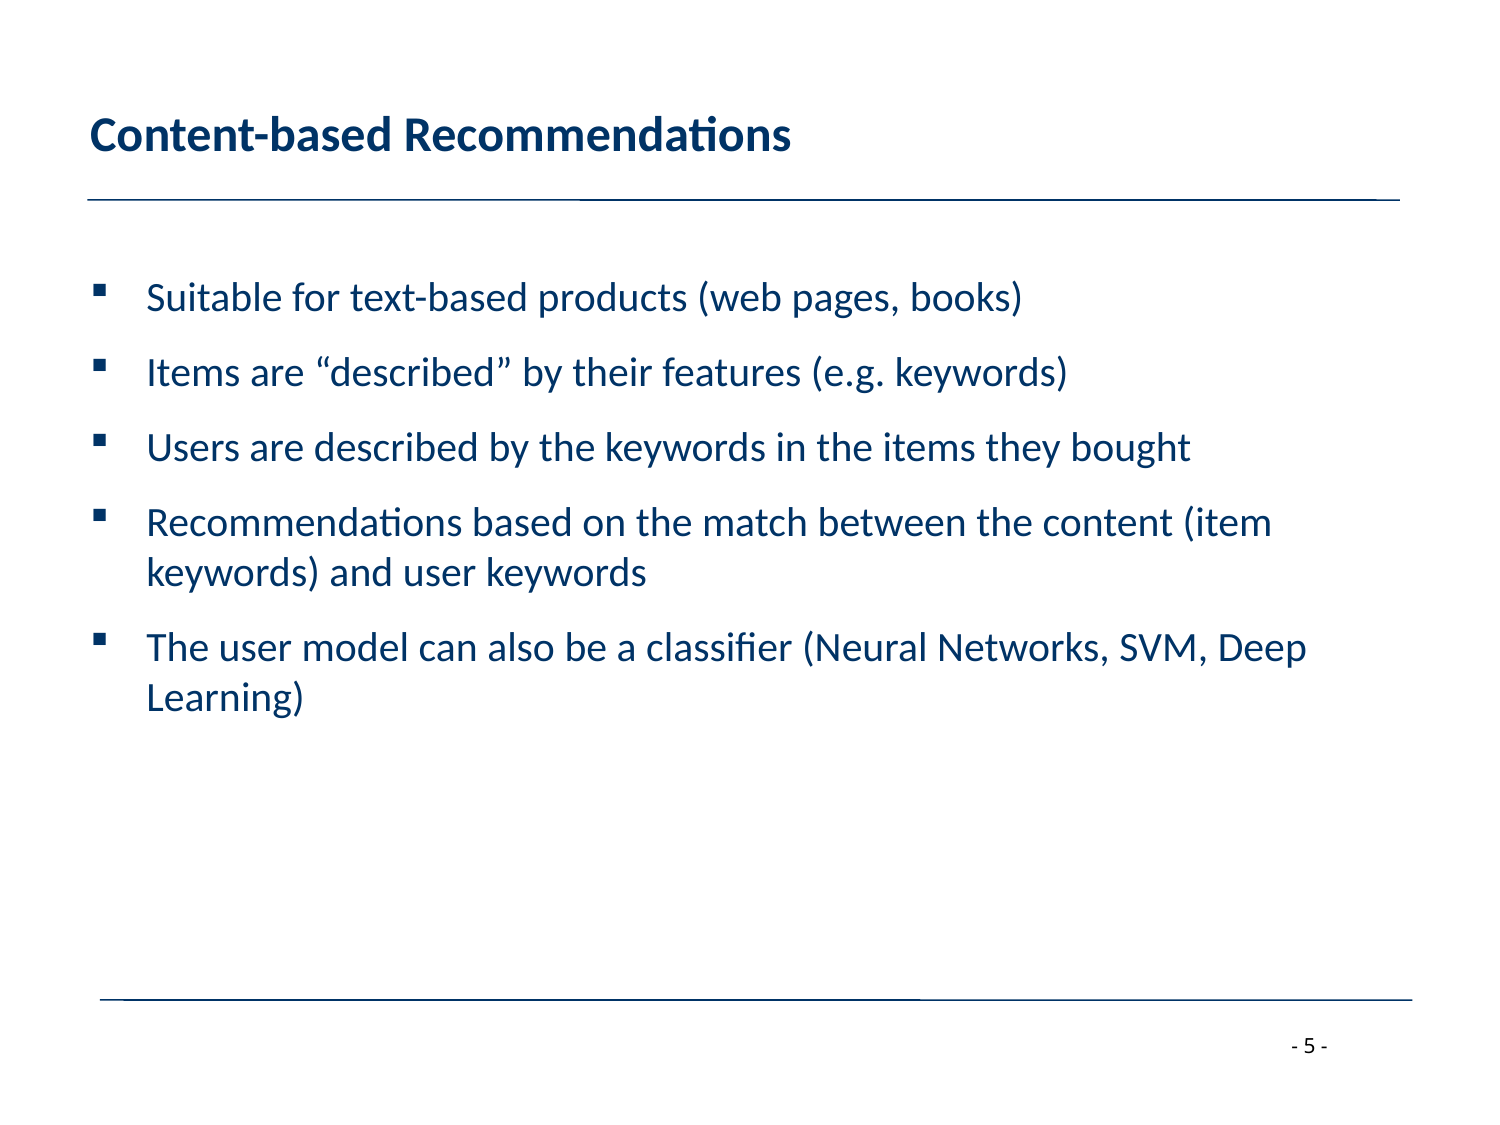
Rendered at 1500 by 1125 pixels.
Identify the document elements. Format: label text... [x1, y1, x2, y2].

list Suitable for text-based products (web pages, books) Items are “described” by their features (e.g. keywords) Users are described by the keywords in the items they bought Recommendations based on the match between the content (item keywords) and user keywords The user model can also be a classifier (Neural Networks, SVM, Deep Learning) [75, 262, 1425, 1005]
title Content-based Recommendations [75, 37, 1425, 225]
